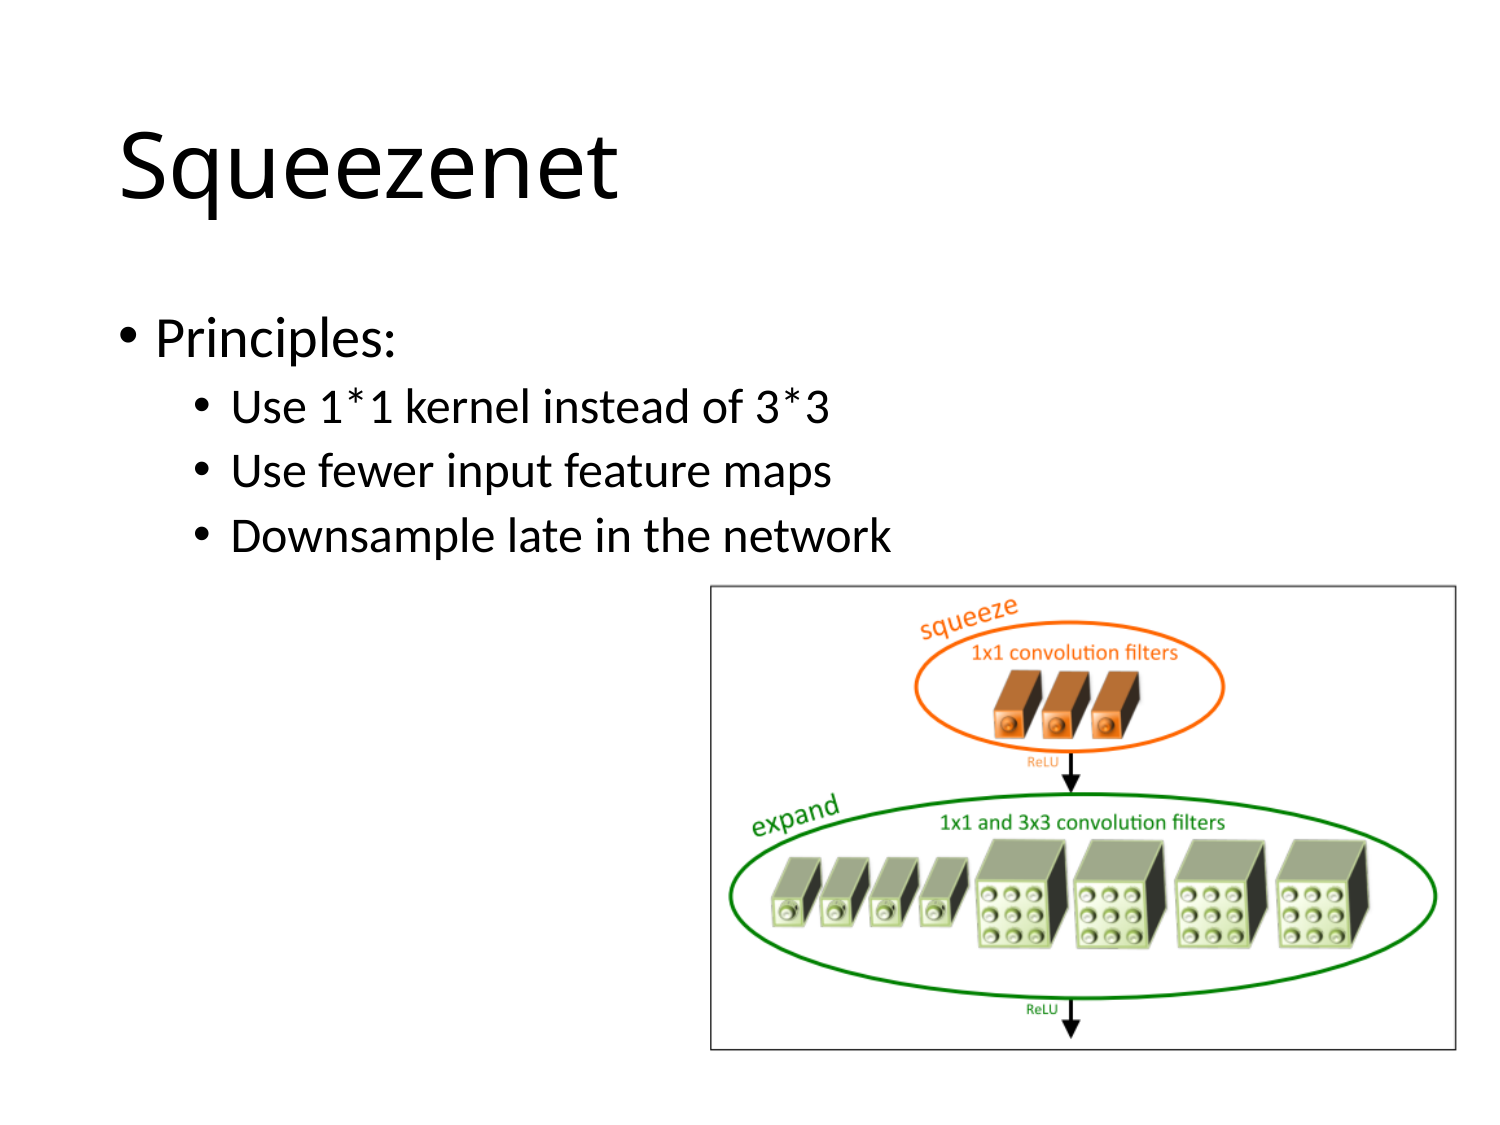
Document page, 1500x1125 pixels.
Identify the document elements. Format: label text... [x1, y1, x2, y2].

picture [708, 581, 1463, 1057]
title Squeezenet [103, 59, 1397, 278]
list Principles: Use 1*1 kernel instead of 3*3 Use fewer input feature maps Downsample late in the network [103, 299, 1397, 1014]
